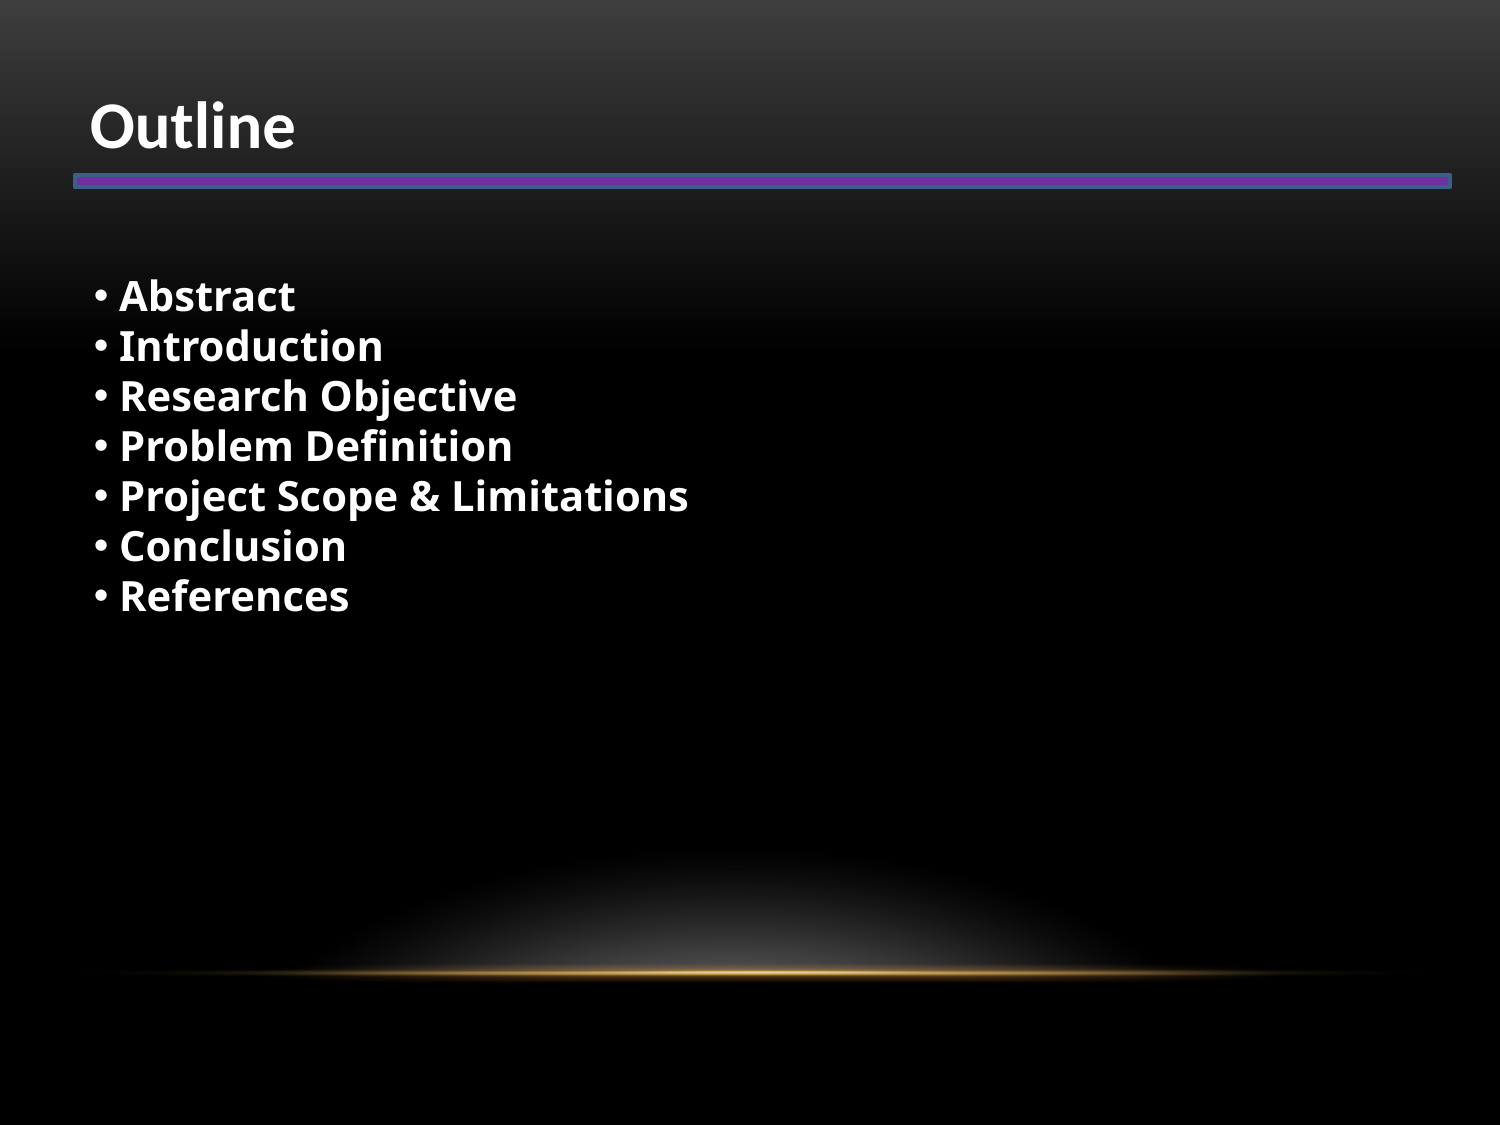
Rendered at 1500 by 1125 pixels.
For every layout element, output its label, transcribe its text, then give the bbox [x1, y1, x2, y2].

text_box Abstract Introduction Research Objective Problem Definition Project Scope & Limitations Conclusion References [79, 262, 1392, 900]
picture [0, 0, 1500, 1125]
text_box [75, 174, 1450, 188]
text_box Outline [75, 74, 1450, 170]
